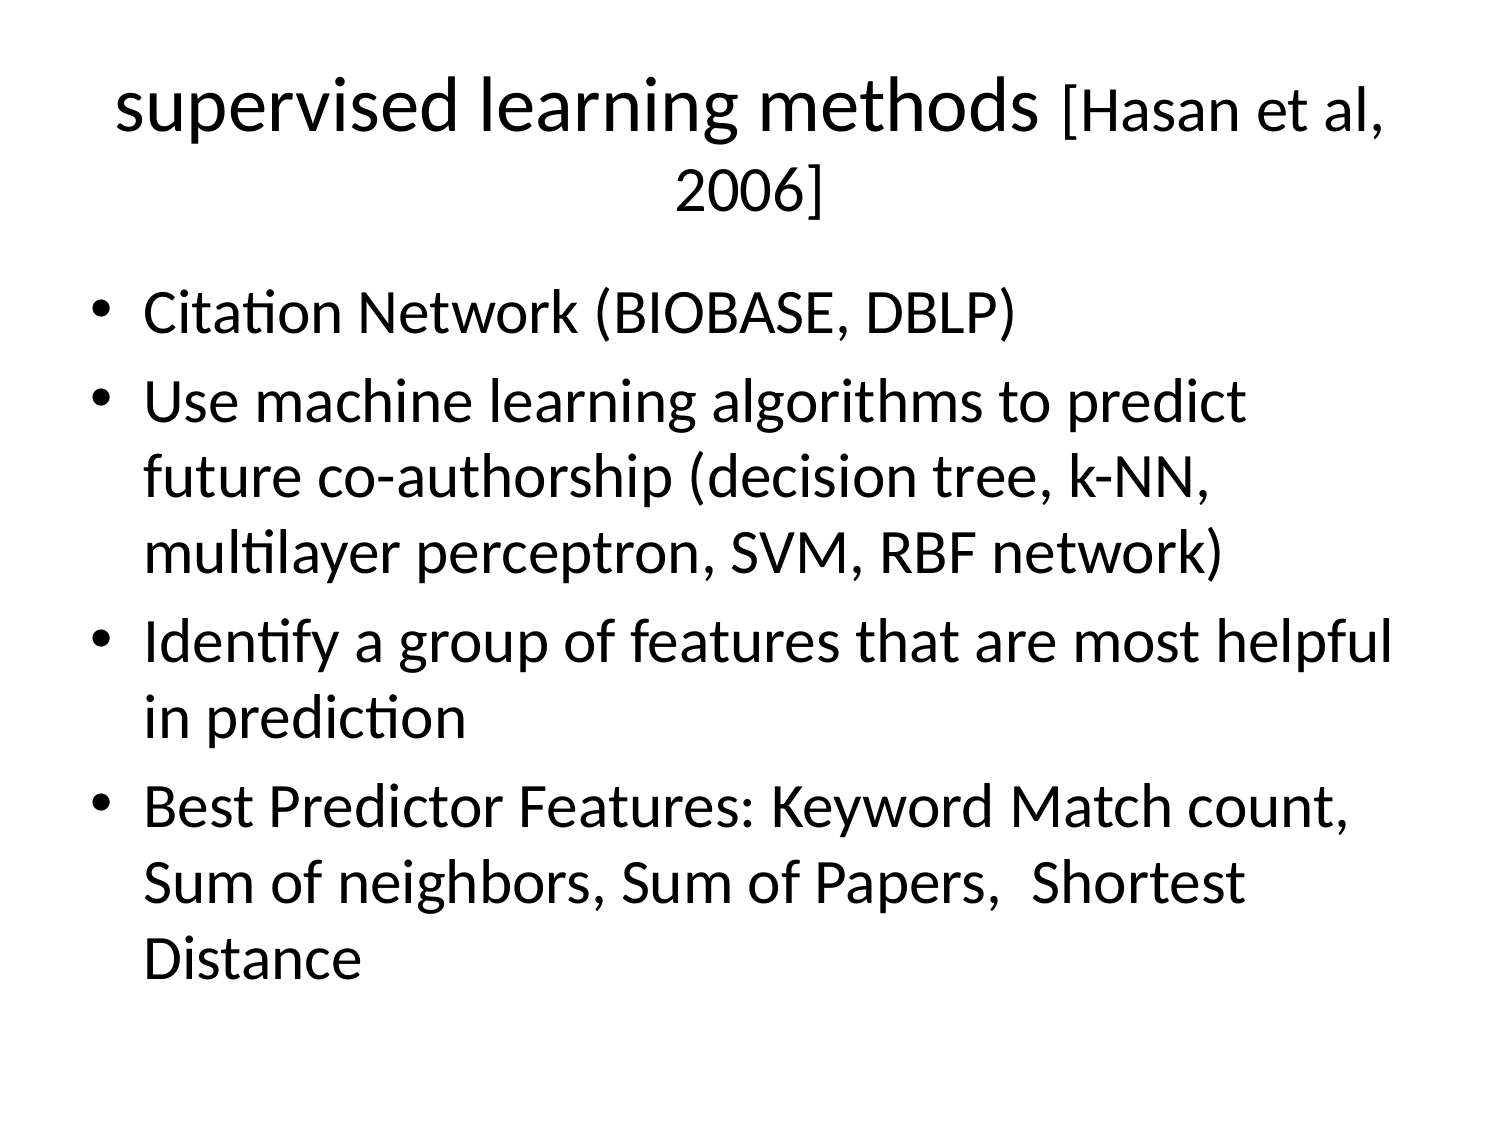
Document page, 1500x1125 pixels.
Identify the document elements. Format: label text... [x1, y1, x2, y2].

title supervised learning methods [Hasan et al, 2006] [74, 44, 1426, 233]
list Citation Network (BIOBASE, DBLP) Use machine learning algorithms to predict future co-authorship (decision tree, k-NN, multilayer perceptron, SVM, RBF network) Identify a group of features that are most helpful in prediction Best Predictor Features: Keyword Match count, Sum of neighbors, Sum of Papers, Shortest Distance [74, 262, 1426, 1006]
